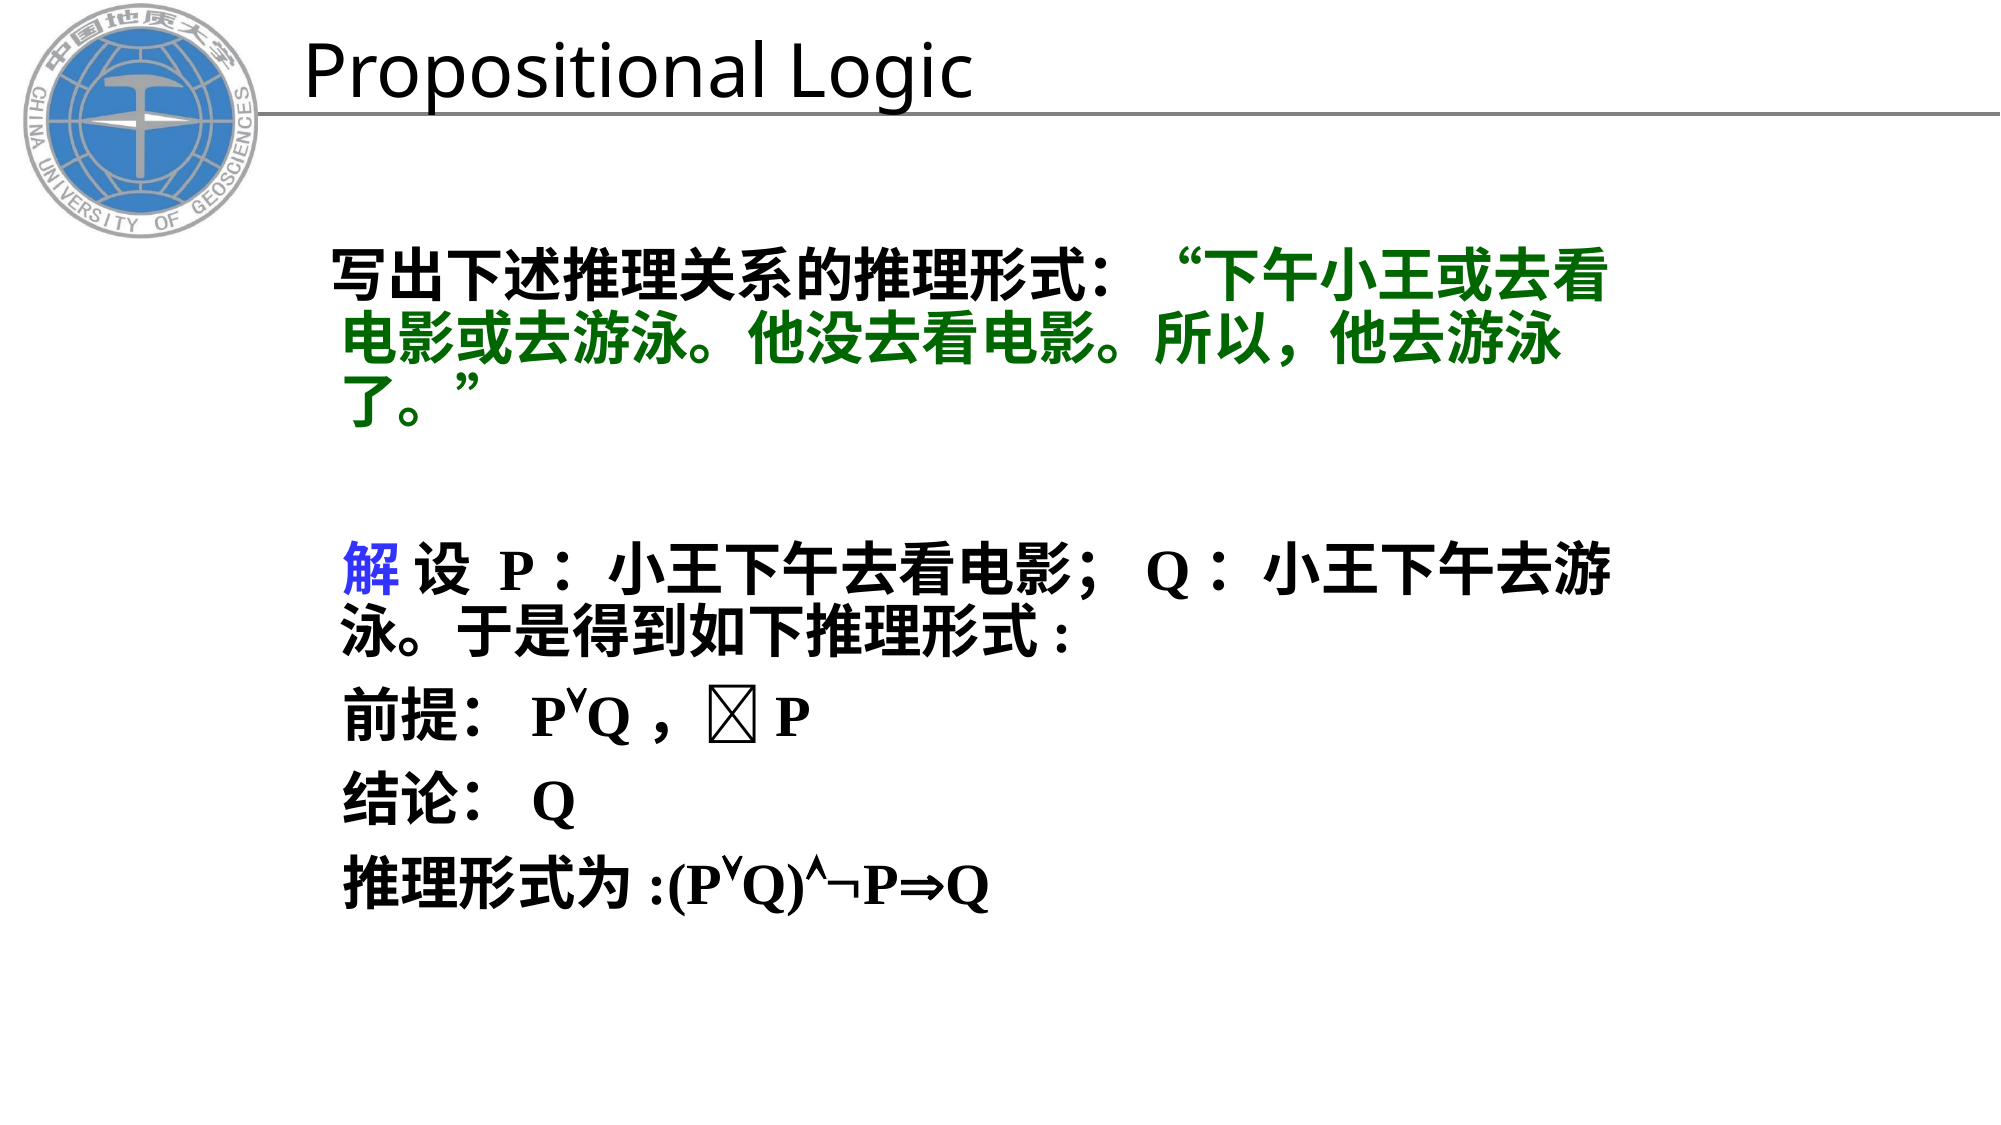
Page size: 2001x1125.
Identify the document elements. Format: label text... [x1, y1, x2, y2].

picture [21, 3, 258, 239]
text_box Propositional Logic [287, 15, 1233, 120]
text_box 写出下述推理关系的推理形式：“下午小王或去看电影或去游泳。他没去看电影。所以，他去游泳了。” 解 设 P：小王下午去看电影；Q：小王下午去游泳。于是得到如下推理形式: 前提：PQ，P 结论：Q 推理形式为:(PQ)PQ [287, 238, 1638, 982]
